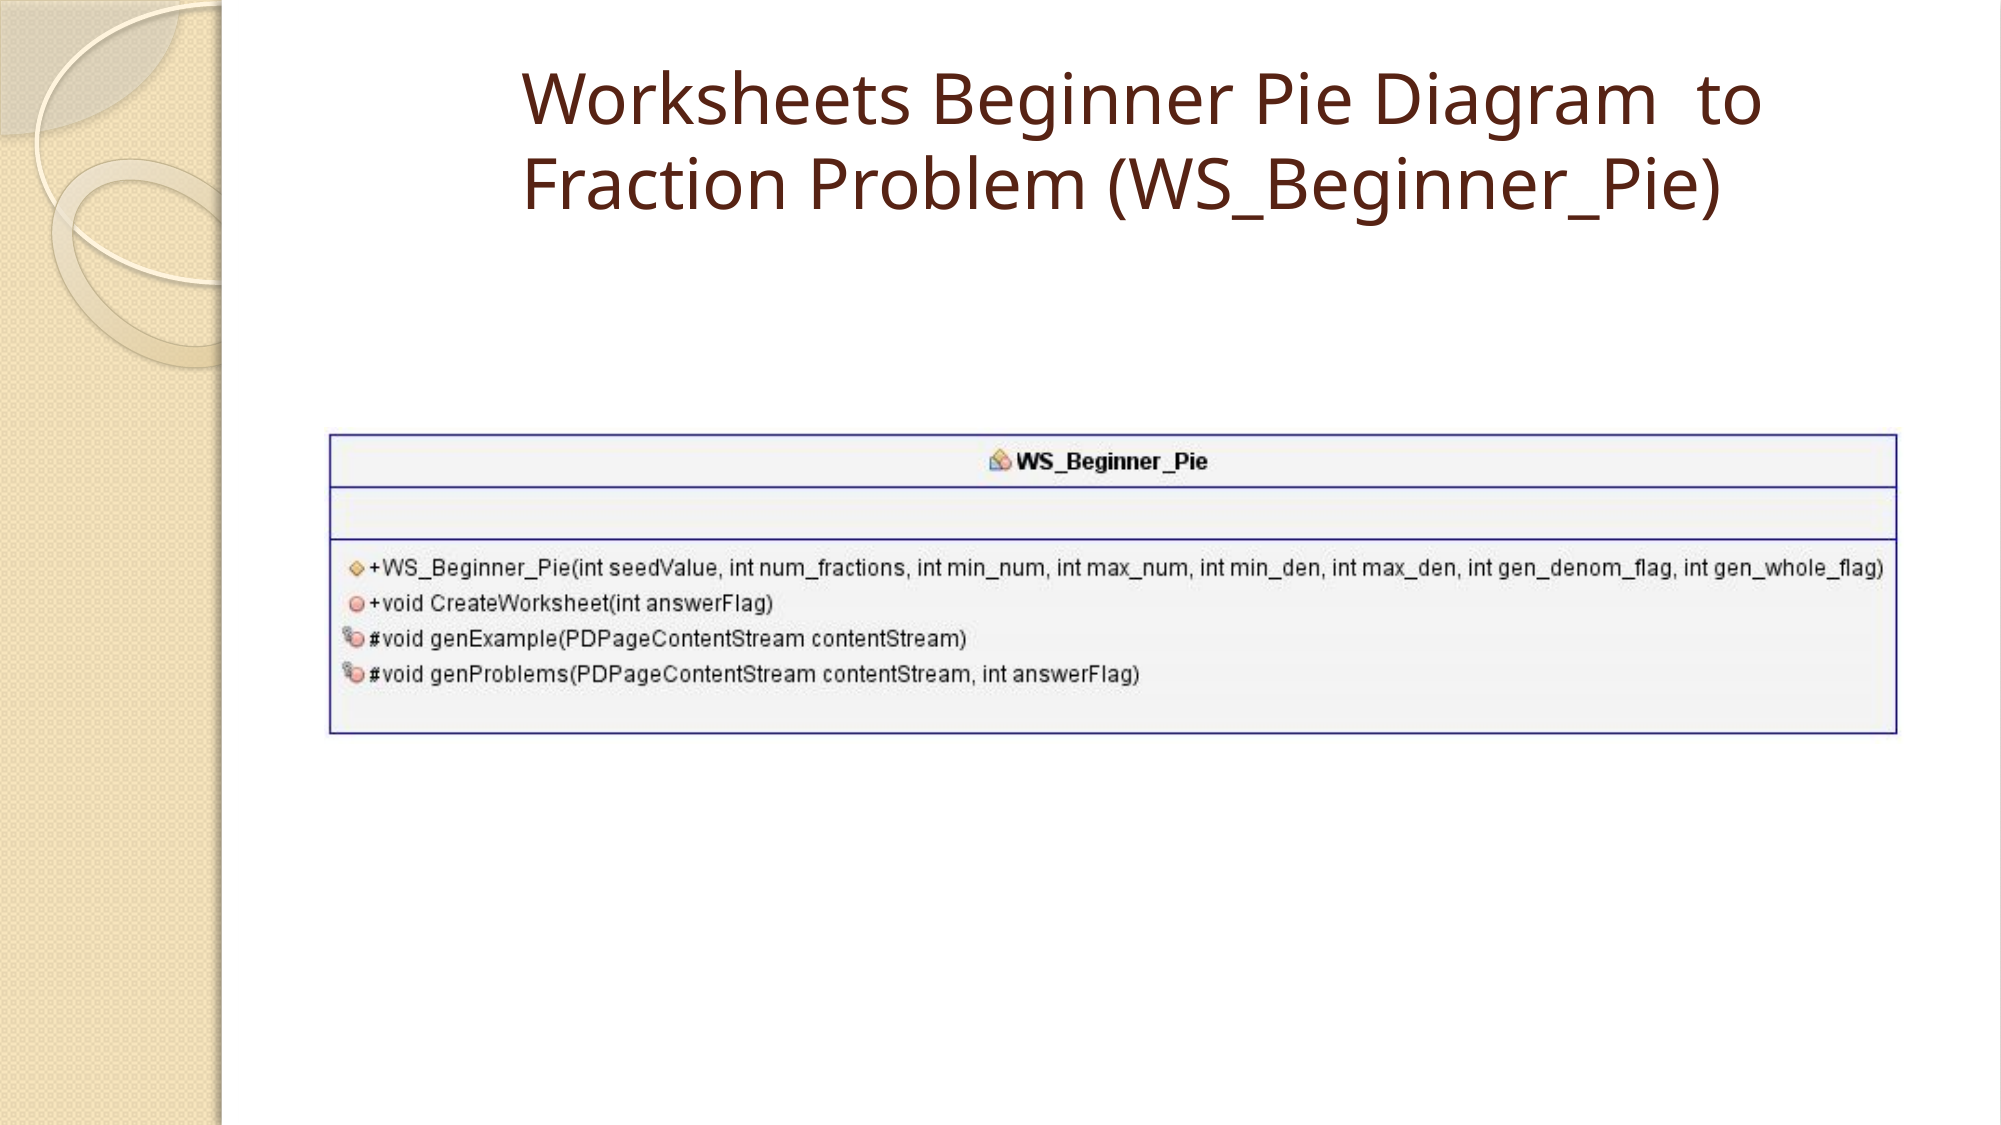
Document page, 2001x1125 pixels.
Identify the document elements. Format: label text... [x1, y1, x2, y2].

picture [324, 427, 1910, 744]
title Worksheets Beginner Pie Diagram to Fraction Problem (WS_Beginner_Pie) [506, 45, 1954, 233]
